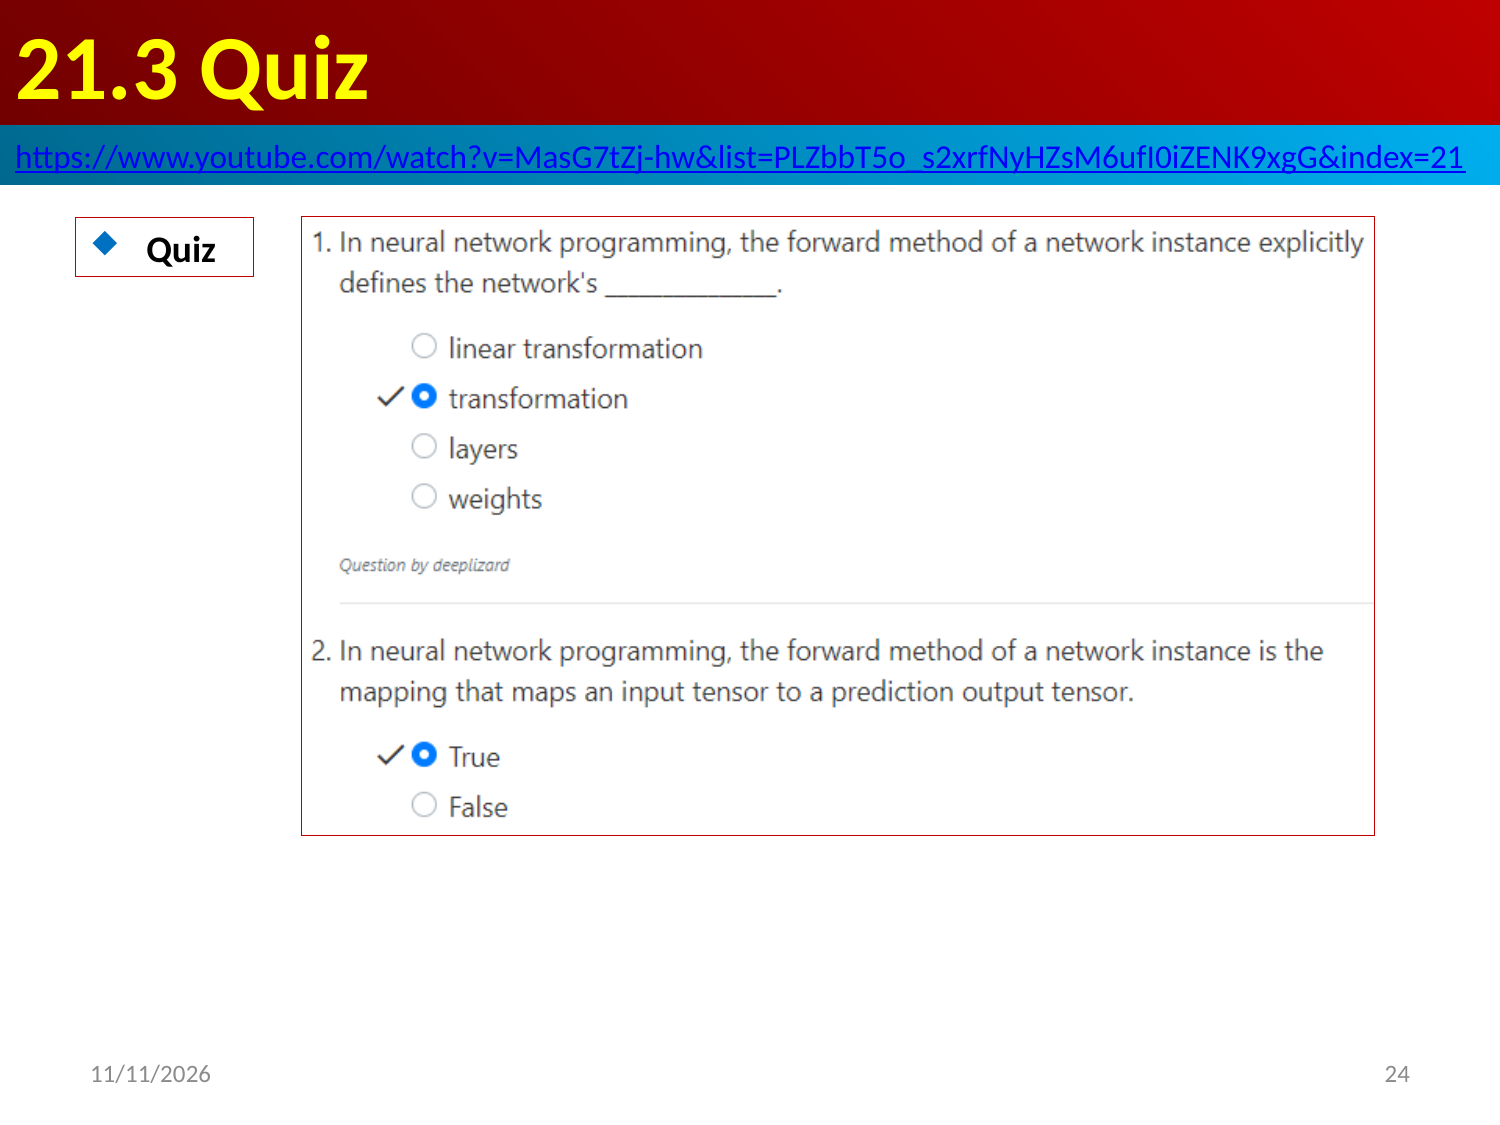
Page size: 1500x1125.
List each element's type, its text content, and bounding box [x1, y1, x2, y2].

slide_number 24 [1074, 1042, 1425, 1103]
picture [300, 216, 1375, 836]
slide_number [75, 1042, 425, 1103]
subtitle Quiz [75, 217, 254, 277]
title 21.3 Quiz [0, 0, 1500, 125]
text_box https://www.youtube.com/watch?v=MasG7tZj-hw&list=PLZbbT5o_s2xrfNyHZsM6ufI0iZENK9xgG&index=21 [0, 125, 1500, 185]
